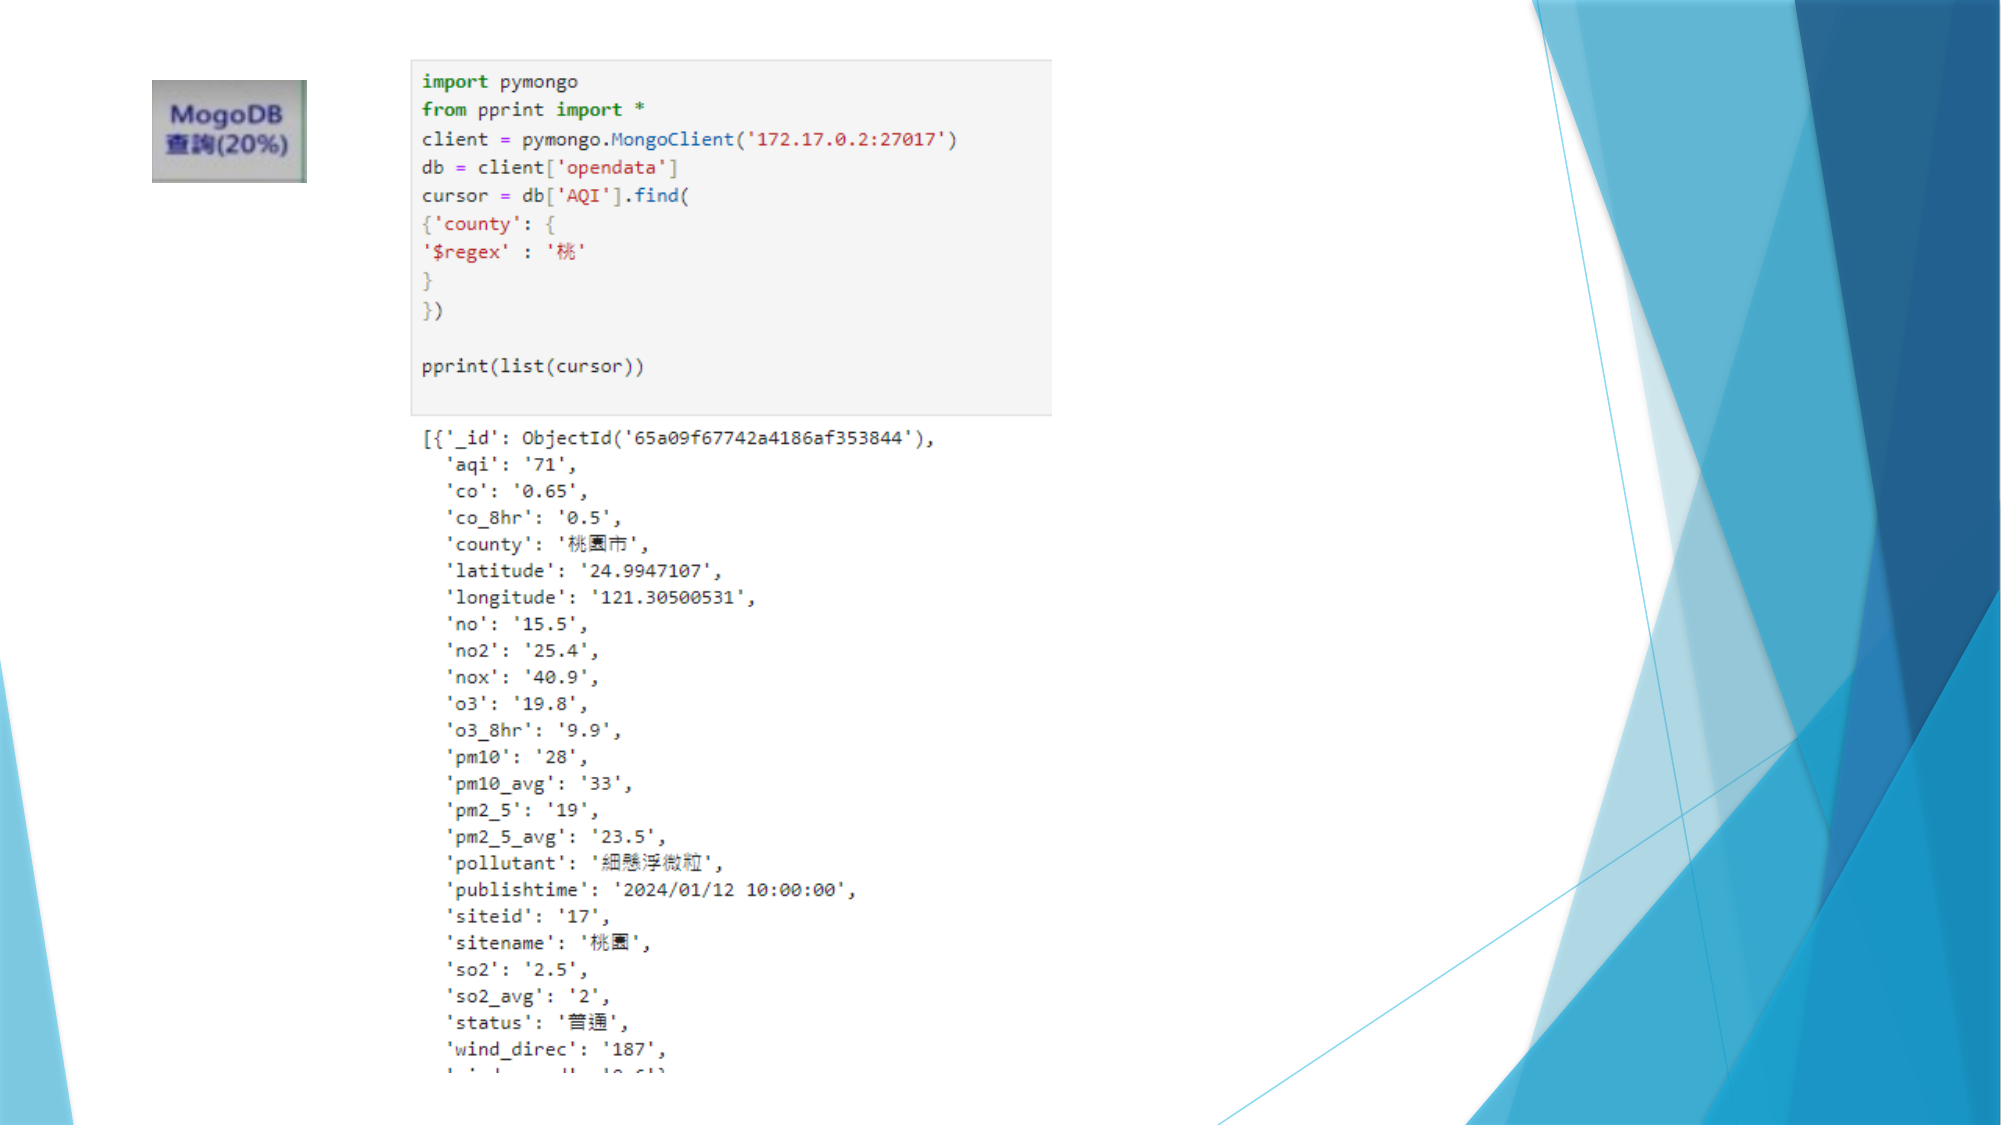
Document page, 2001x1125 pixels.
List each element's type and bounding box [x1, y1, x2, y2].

picture [399, 51, 1053, 1074]
picture [151, 80, 308, 183]
